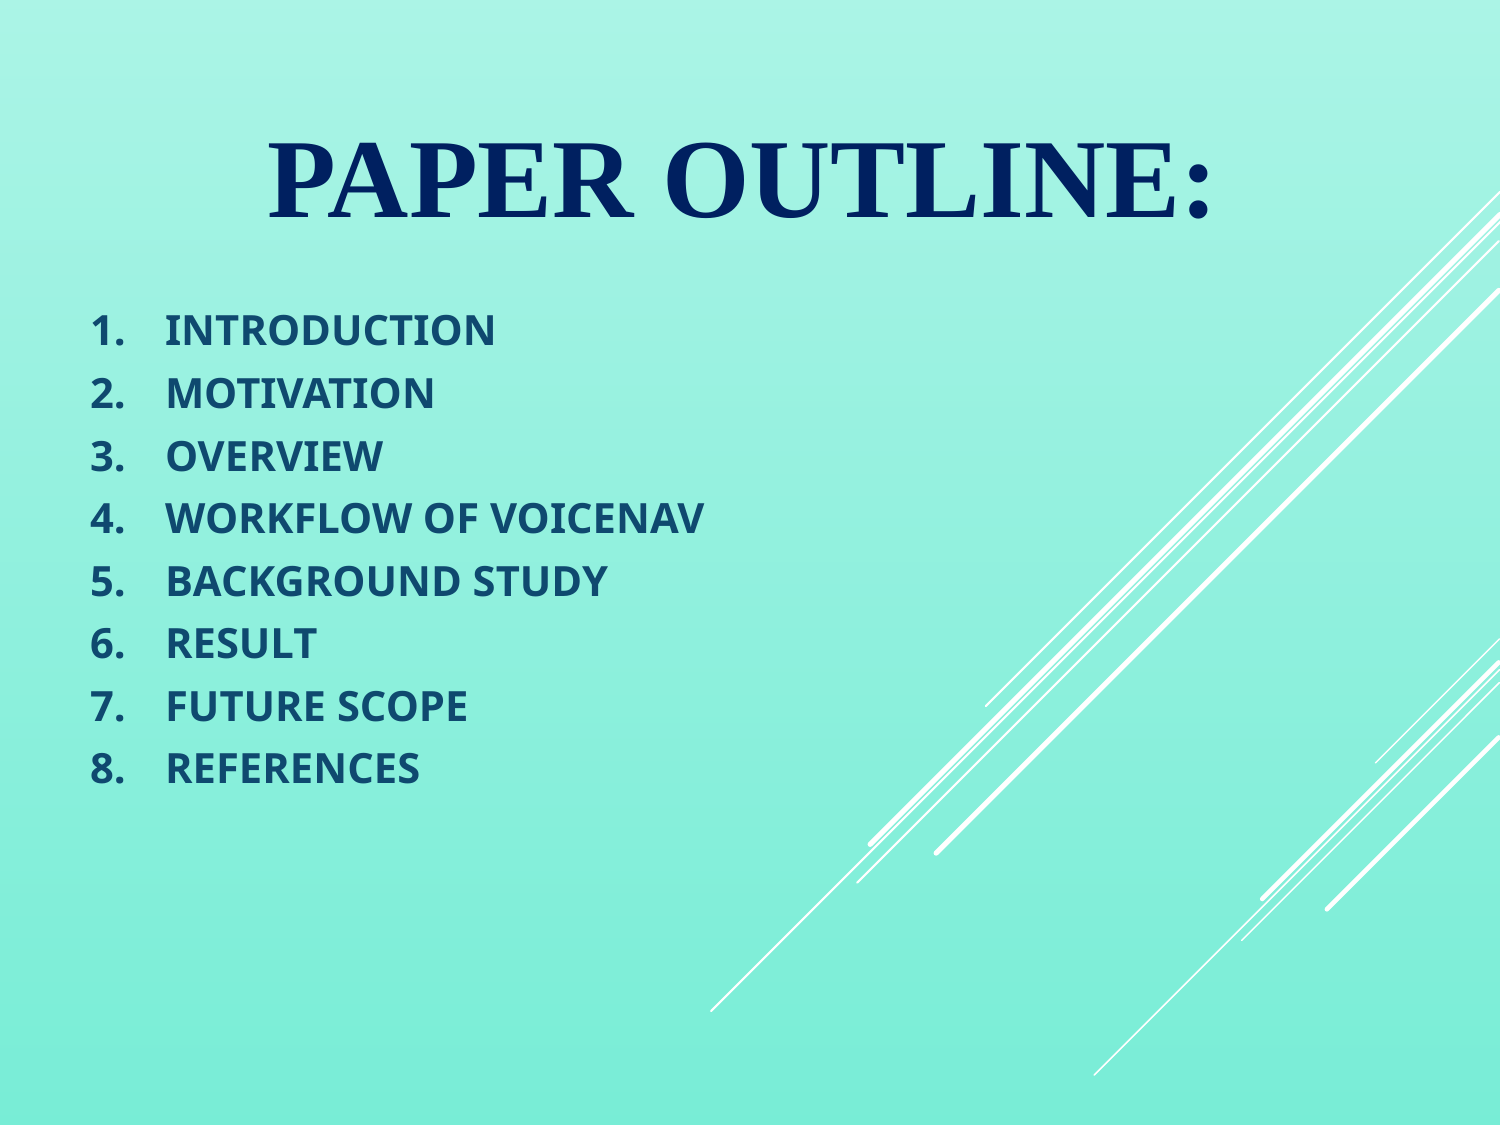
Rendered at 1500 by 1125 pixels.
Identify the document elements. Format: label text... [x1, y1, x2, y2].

text_box Paper outline: [70, 75, 1416, 248]
text_box INTRODUCTION MOTIVATION OVERVIEW WORKFLOW OF VOICENAV BACKGROUND STUDY RESULT FUTURE SCOPE REFERENCES [74, 296, 1425, 988]
